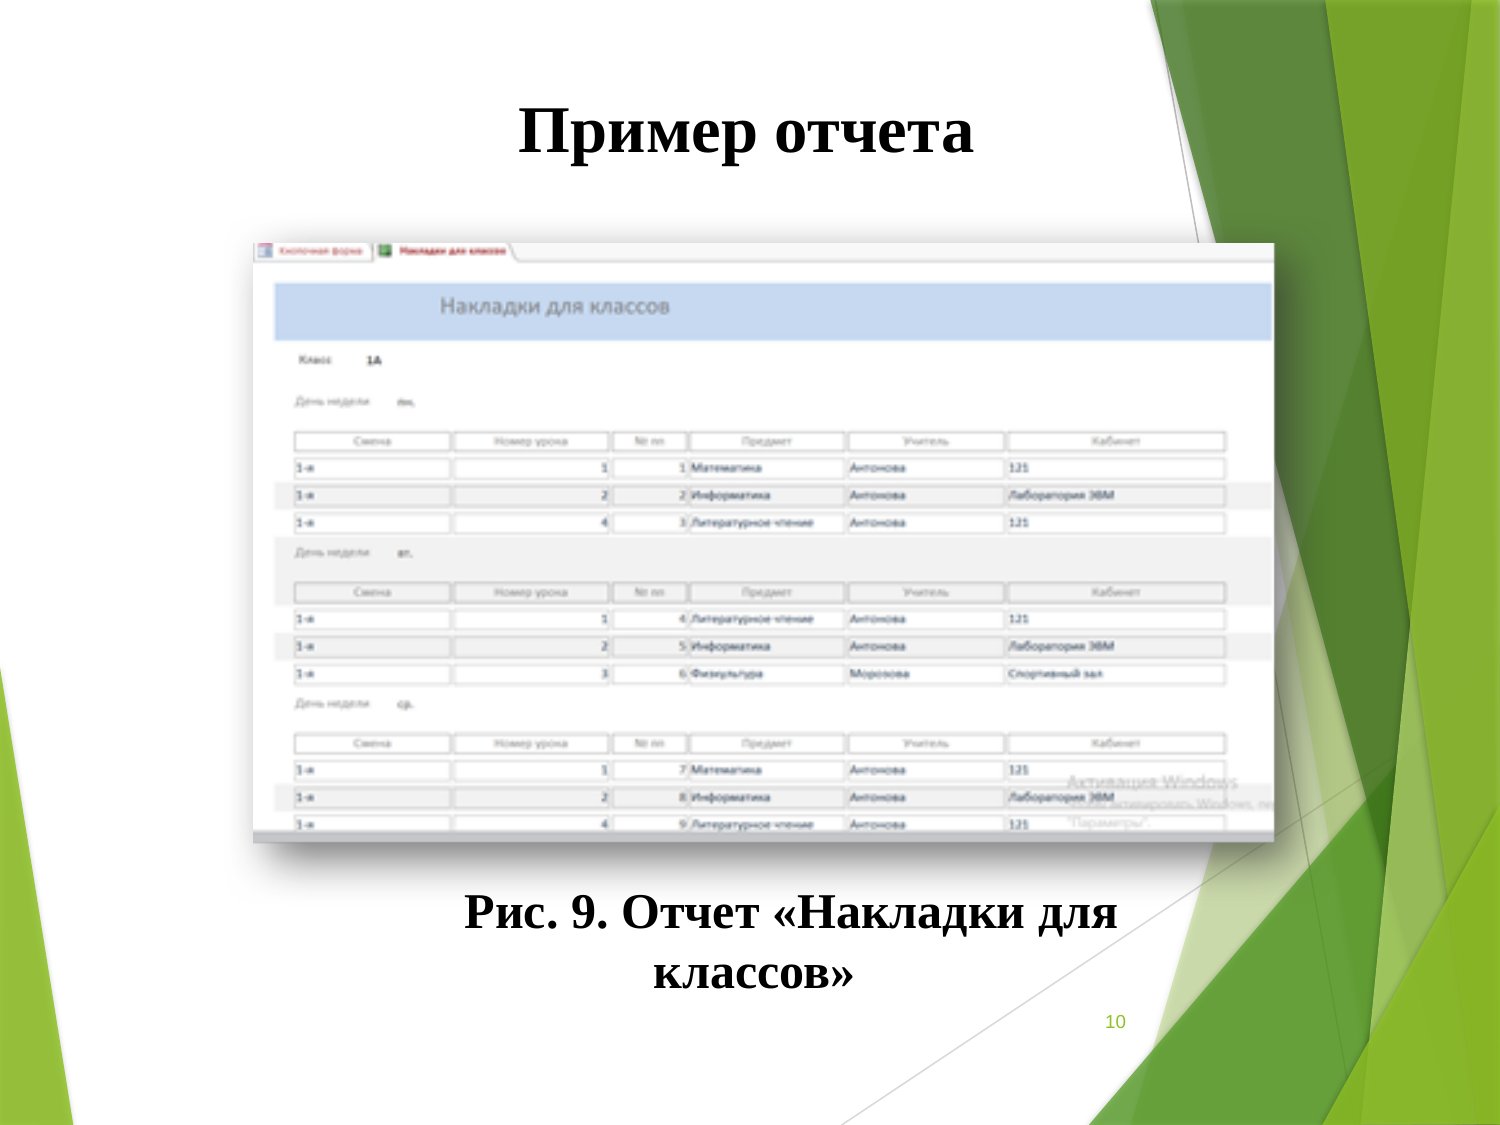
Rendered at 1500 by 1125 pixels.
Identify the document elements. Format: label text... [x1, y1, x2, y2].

text_box Пример отчета [503, 78, 990, 173]
picture [253, 243, 1279, 847]
slide_number 10 [1057, 1006, 1142, 1051]
text_box Рис. 9. Отчет «Накладки для классов» [305, 871, 1204, 1006]
